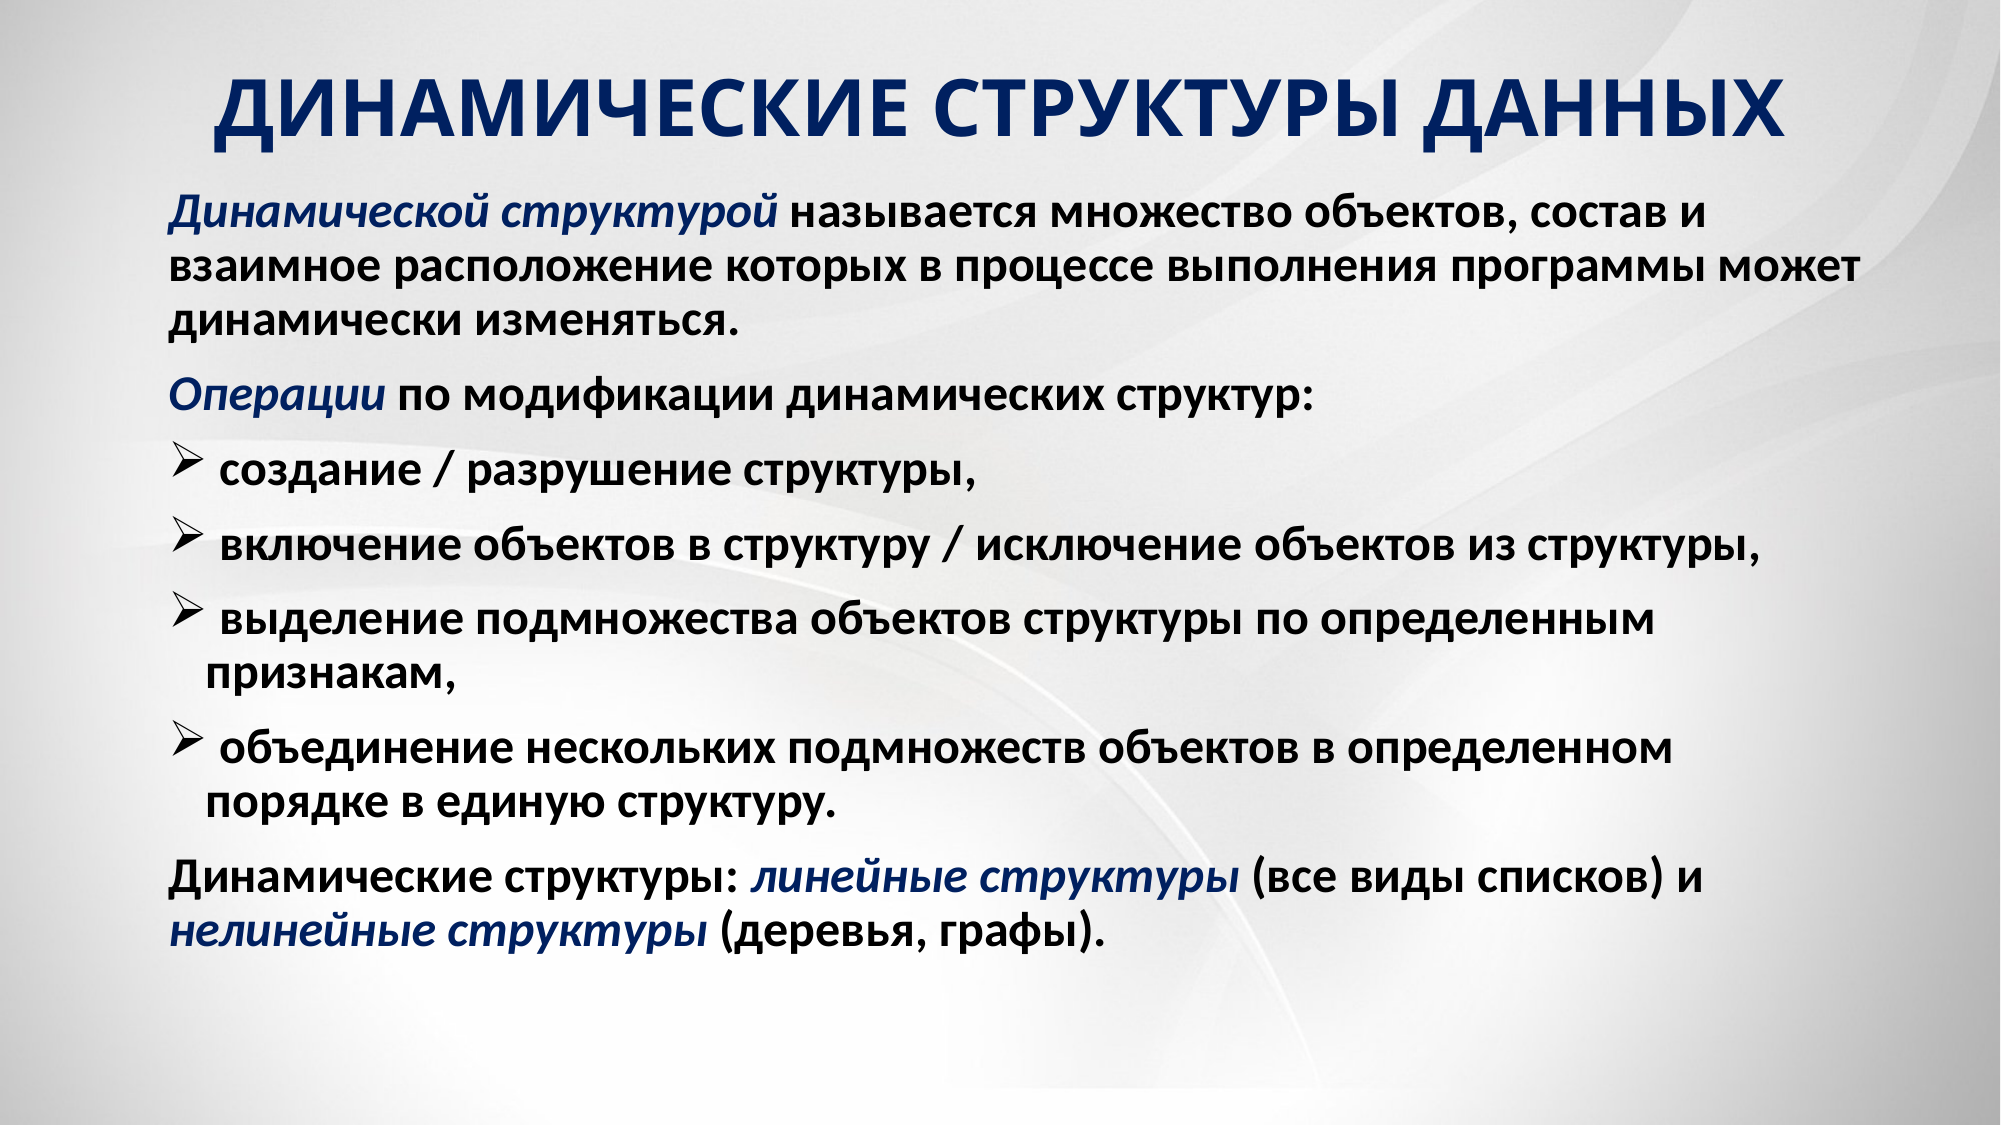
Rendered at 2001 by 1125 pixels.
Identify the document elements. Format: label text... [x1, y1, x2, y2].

title ДИНАМИЧЕСКИЕ СТРУКТУРЫ ДАННЫХ [137, 59, 1863, 163]
list Динамической структурой называется множество объектов, состав и взаимное расположение которых в процессе выполнения программы может динамически изменяться. Операции по модификации динамических структур: создание / разрушение структуры, включение объектов в структуру / исключение объектов из структуры, выделение подмножества объектов структуры по определенным признакам, объединение нескольких подмножеств объектов в определенном порядке в единую структуру. Динамические структуры: линейные структуры (все виды списков) и нелинейные структуры (деревья, графы). [153, 176, 1879, 1014]
picture [0, 0, 2001, 1125]
